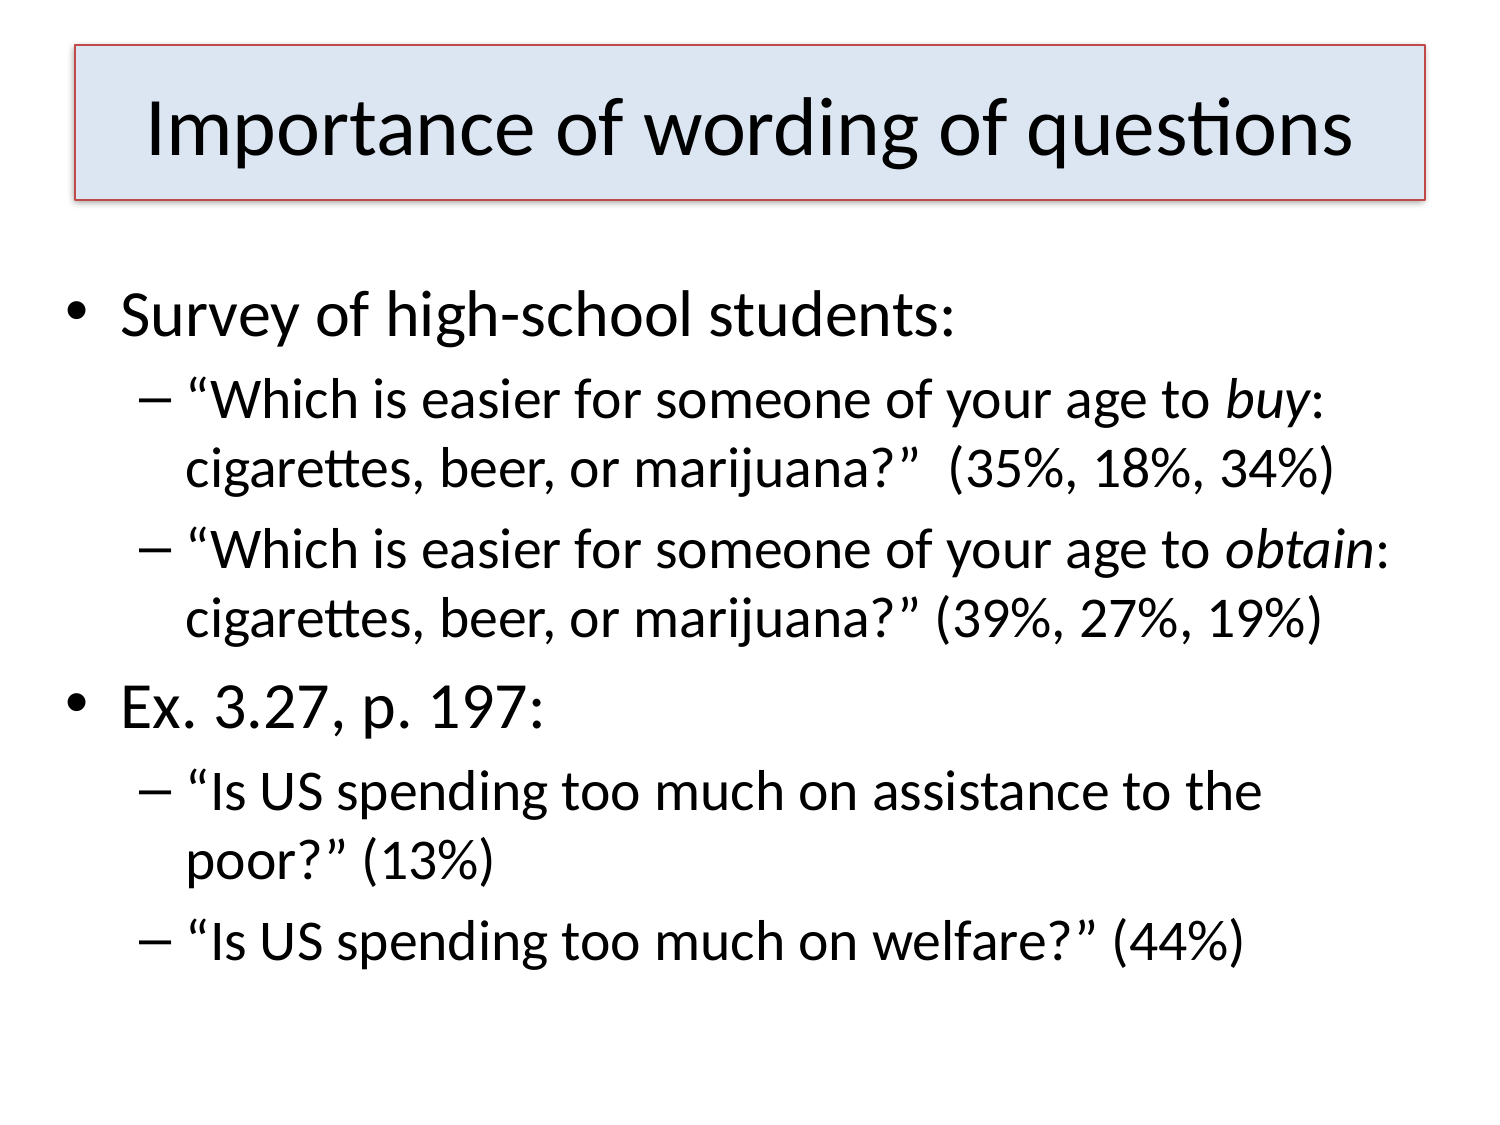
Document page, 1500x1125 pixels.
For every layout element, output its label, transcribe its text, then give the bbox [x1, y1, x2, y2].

title Importance of wording of questions [74, 44, 1426, 201]
list Survey of high-school students: “Which is easier for someone of your age to buy: cigarettes, beer, or marijuana?” (35%, 18%, 34%) “Which is easier for someone of your age to obtain: cigarettes, beer, or marijuana?” (39%, 27%, 19%) Ex. 3.27, p. 197: “Is US spending too much on assistance to the poor?” (13%) “Is US spending too much on welfare?” (44%) [50, 262, 1425, 1050]
